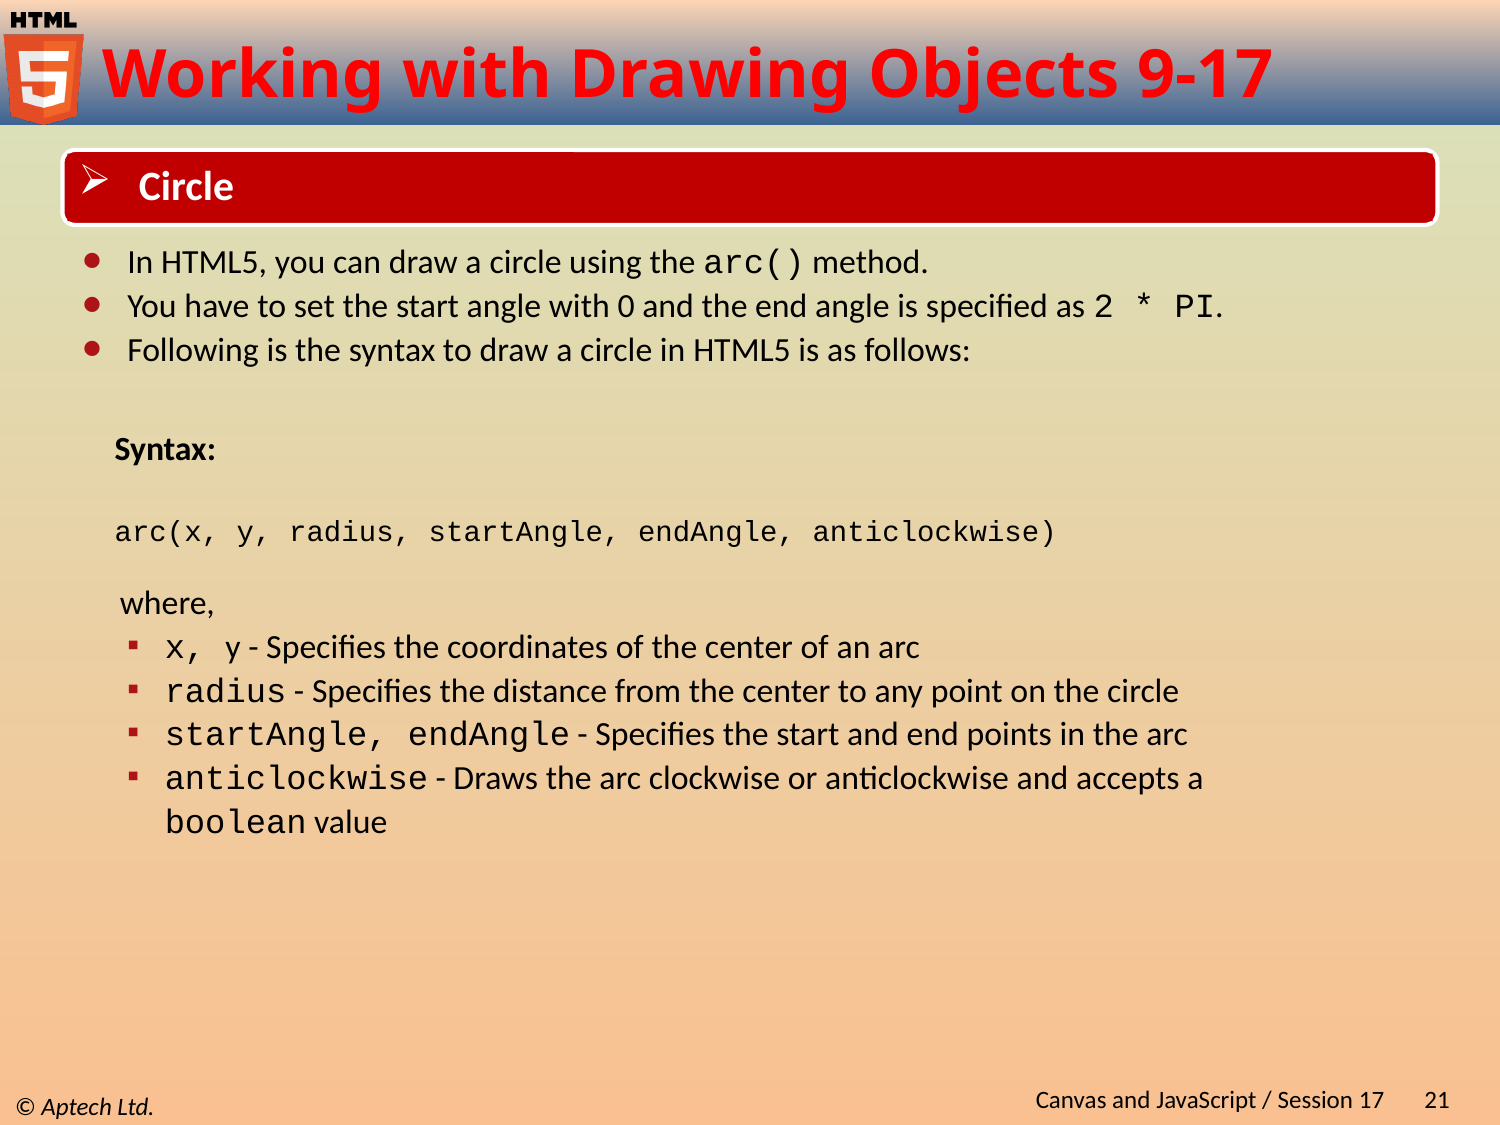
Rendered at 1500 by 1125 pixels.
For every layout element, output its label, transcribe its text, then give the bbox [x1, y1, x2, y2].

text_box In HTML5, you can draw a circle using the arc() method. You have to set the start angle with 0 and the end angle is specified as 2 * PI. Following is the syntax to draw a circle in HTML5 is as follows: [37, 249, 1413, 400]
title Working with Drawing Objects 9-17 [87, 37, 1338, 106]
text_box arc(x, y, radius, startAngle, endAngle, anticlockwise) [99, 516, 1238, 573]
text_box where, x, y - Specifies the coordinates of the center of an arc radius - Specifies the distance from the center to any point on the circle startAngle, endAngle - Specifies the start and end points in the arc anticlockwise - Draws the arc clockwise or anticlockwise and accepts a boolean value [74, 612, 1363, 850]
footer Canvas and JavaScript / Session 17 [412, 1084, 1400, 1113]
slide_number 21 [1400, 1084, 1465, 1113]
text_box Syntax: [99, 431, 325, 496]
picture [0, 12, 100, 125]
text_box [62, 149, 1438, 226]
